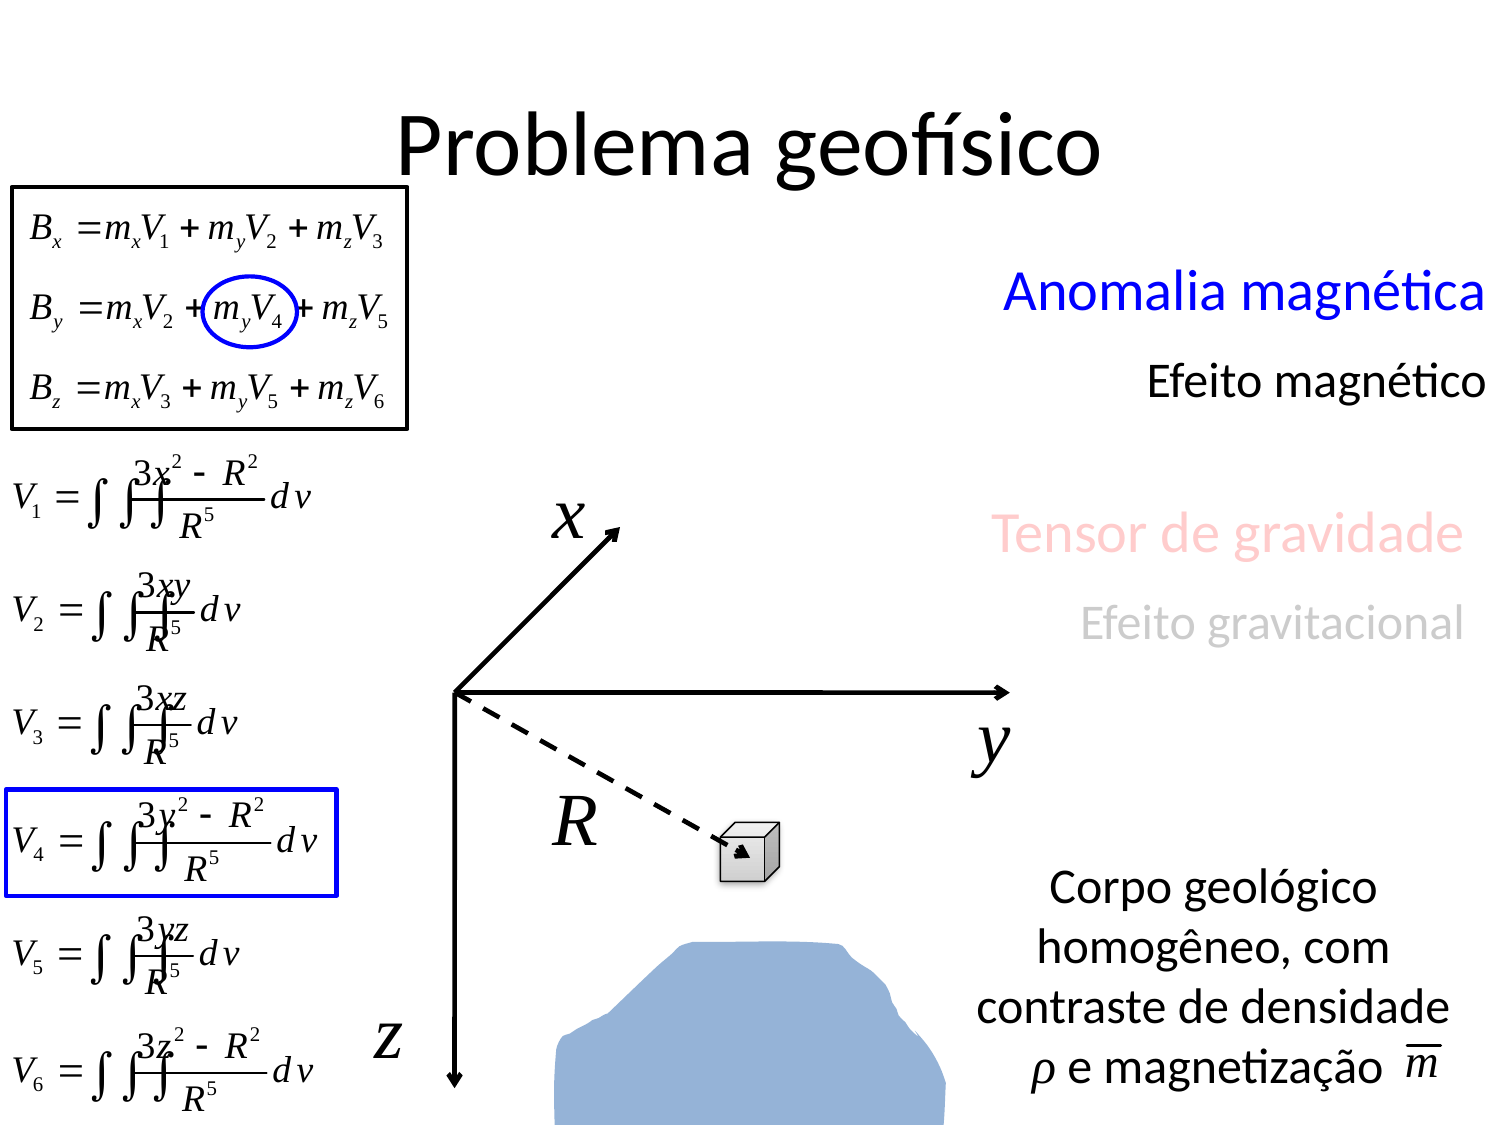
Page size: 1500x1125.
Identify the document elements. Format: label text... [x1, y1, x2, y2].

text_box [10, 185, 409, 431]
text_box y [962, 680, 1034, 786]
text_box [892, 486, 1480, 659]
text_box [20, 361, 396, 425]
title Problema geofísico [75, 45, 1425, 233]
text_box x [537, 456, 609, 525]
text_box [551, 939, 948, 1125]
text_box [6, 1015, 325, 1125]
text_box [20, 281, 396, 345]
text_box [454, 692, 751, 858]
text_box [953, 491, 1496, 672]
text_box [20, 201, 392, 265]
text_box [6, 441, 321, 551]
text_box z [360, 975, 431, 1081]
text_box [6, 784, 325, 895]
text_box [6, 558, 250, 664]
text_box [330, 787, 339, 888]
text_box Corpo geológico homogêneo, com contraste de densidade ρ e magnetização [950, 845, 1477, 1101]
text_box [916, 244, 1500, 417]
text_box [6, 902, 250, 1007]
text_box [719, 821, 781, 883]
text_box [6, 671, 246, 777]
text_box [454, 526, 621, 690]
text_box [1394, 1030, 1453, 1093]
text_box x [754, 824, 775, 836]
text_box [223, 274, 276, 280]
